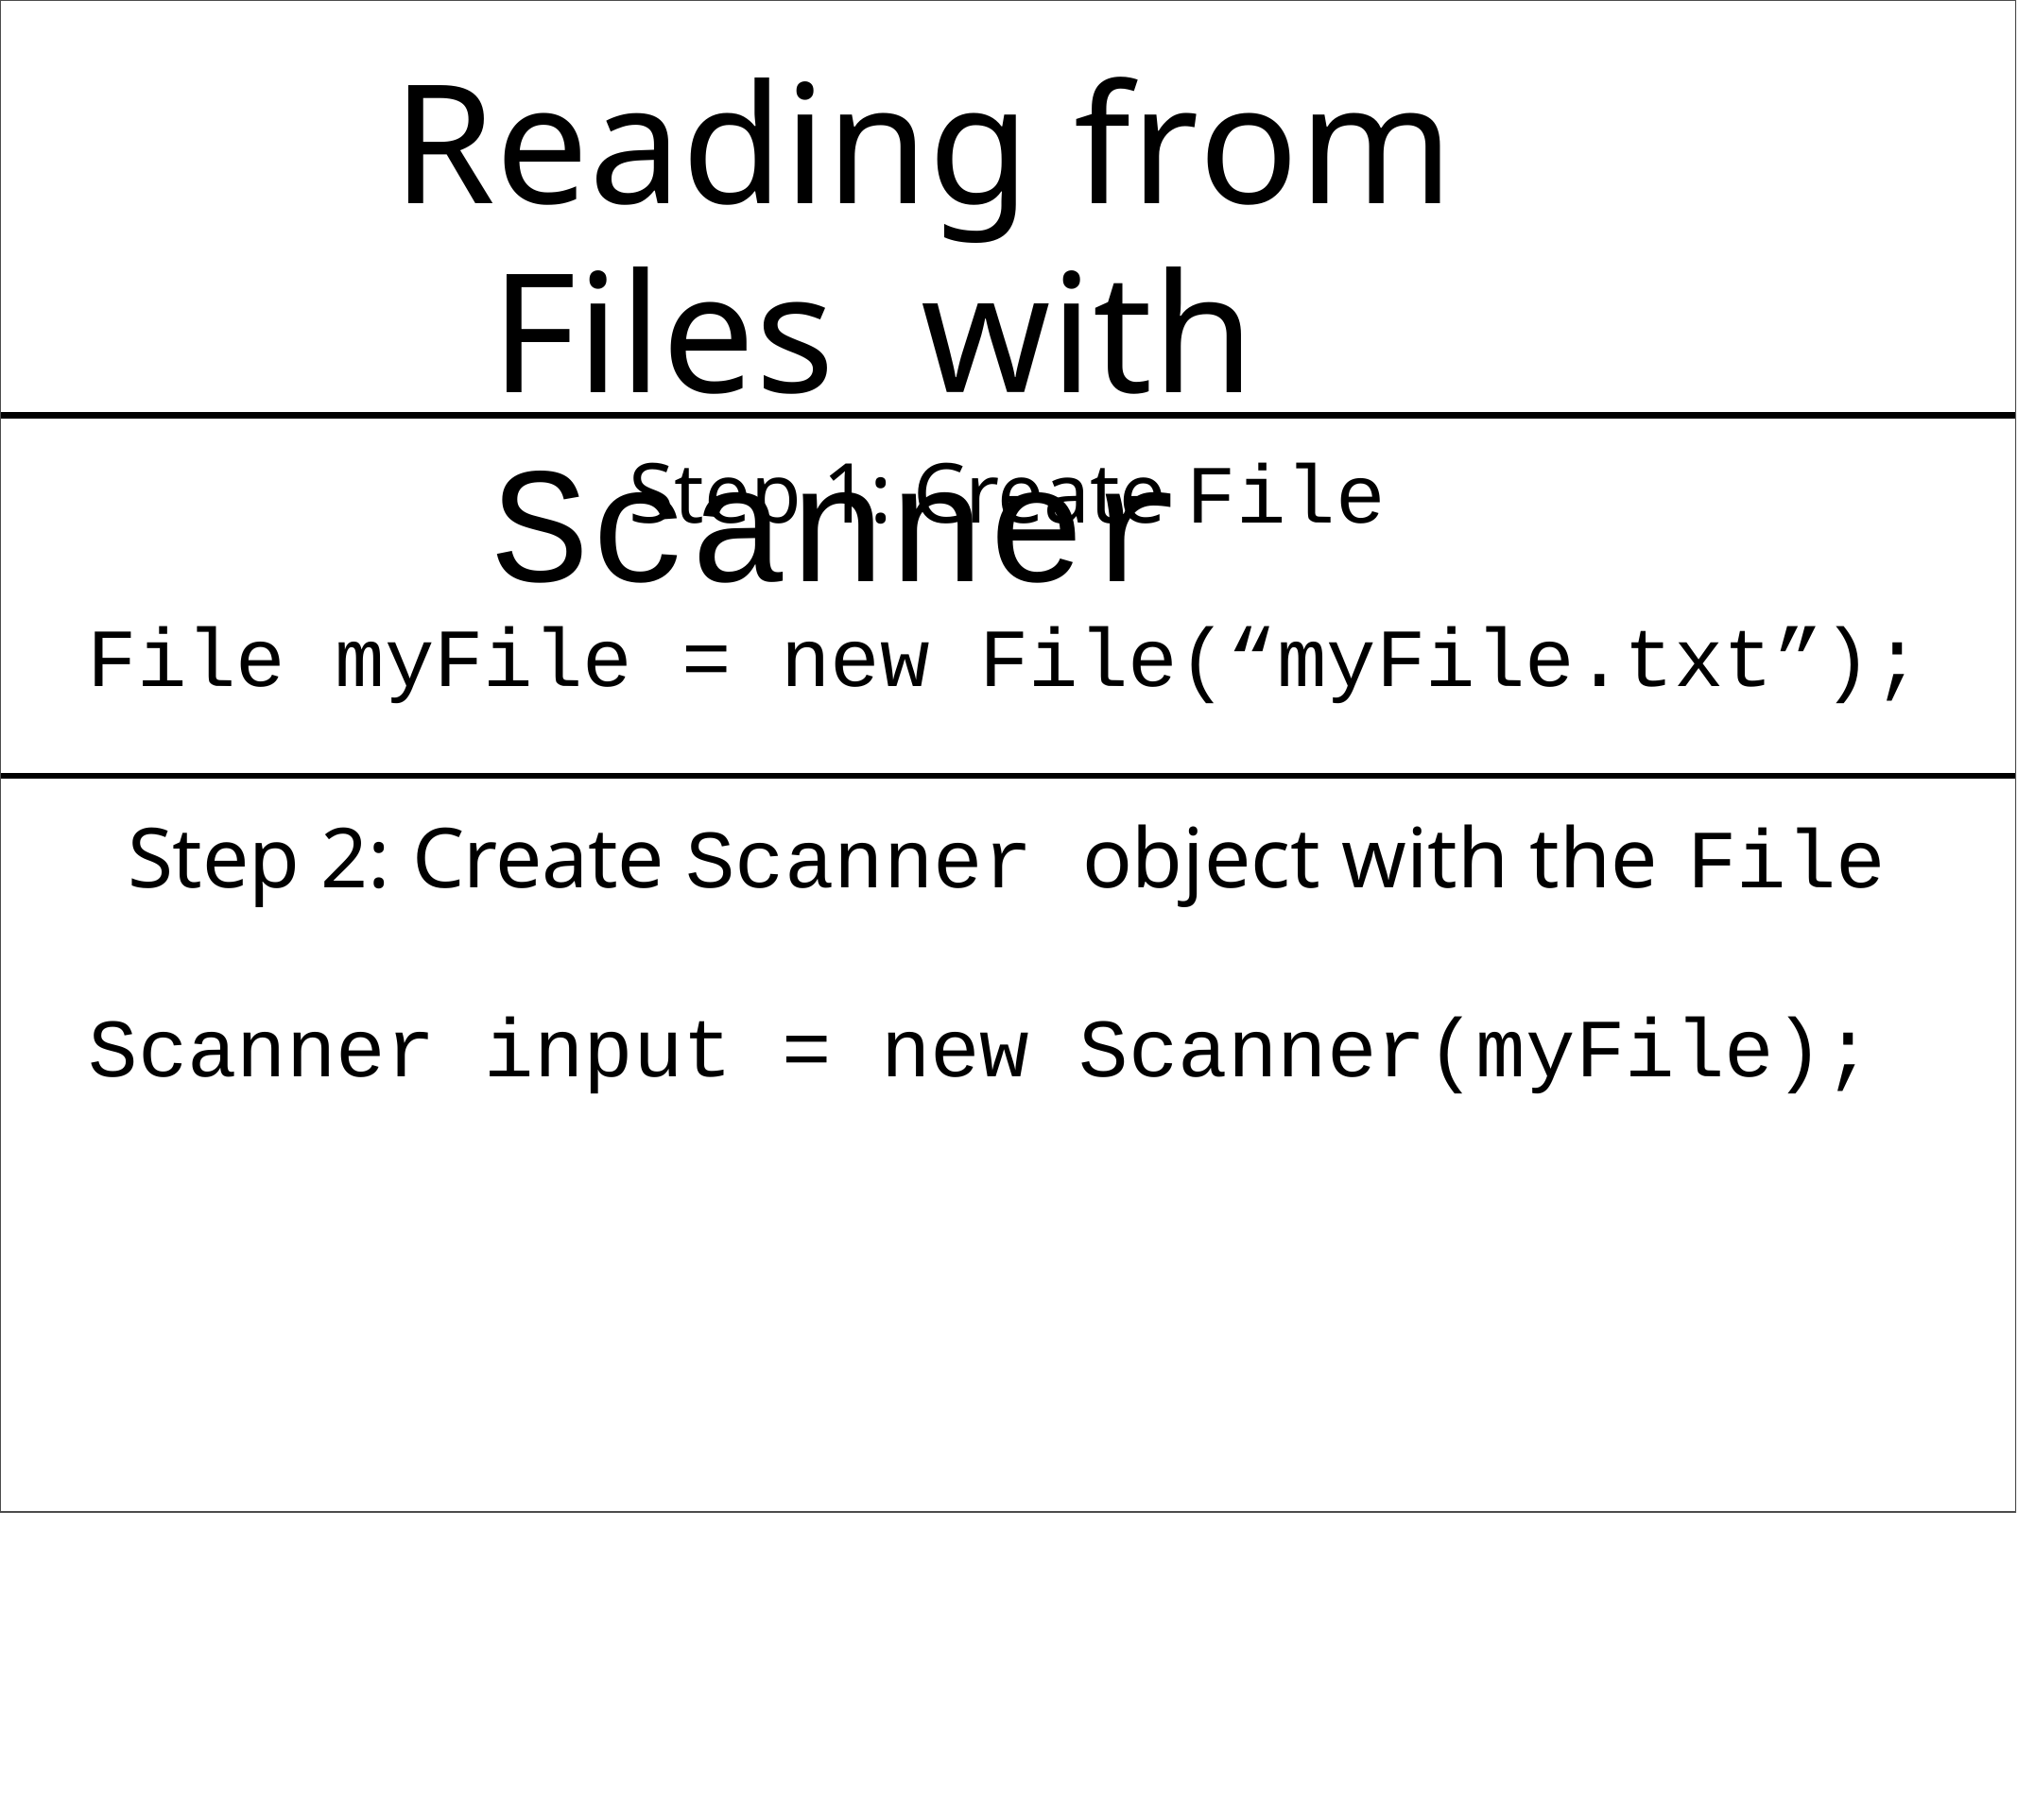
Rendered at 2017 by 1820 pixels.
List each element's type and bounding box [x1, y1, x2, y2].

text_box [0, 0, 2017, 1512]
